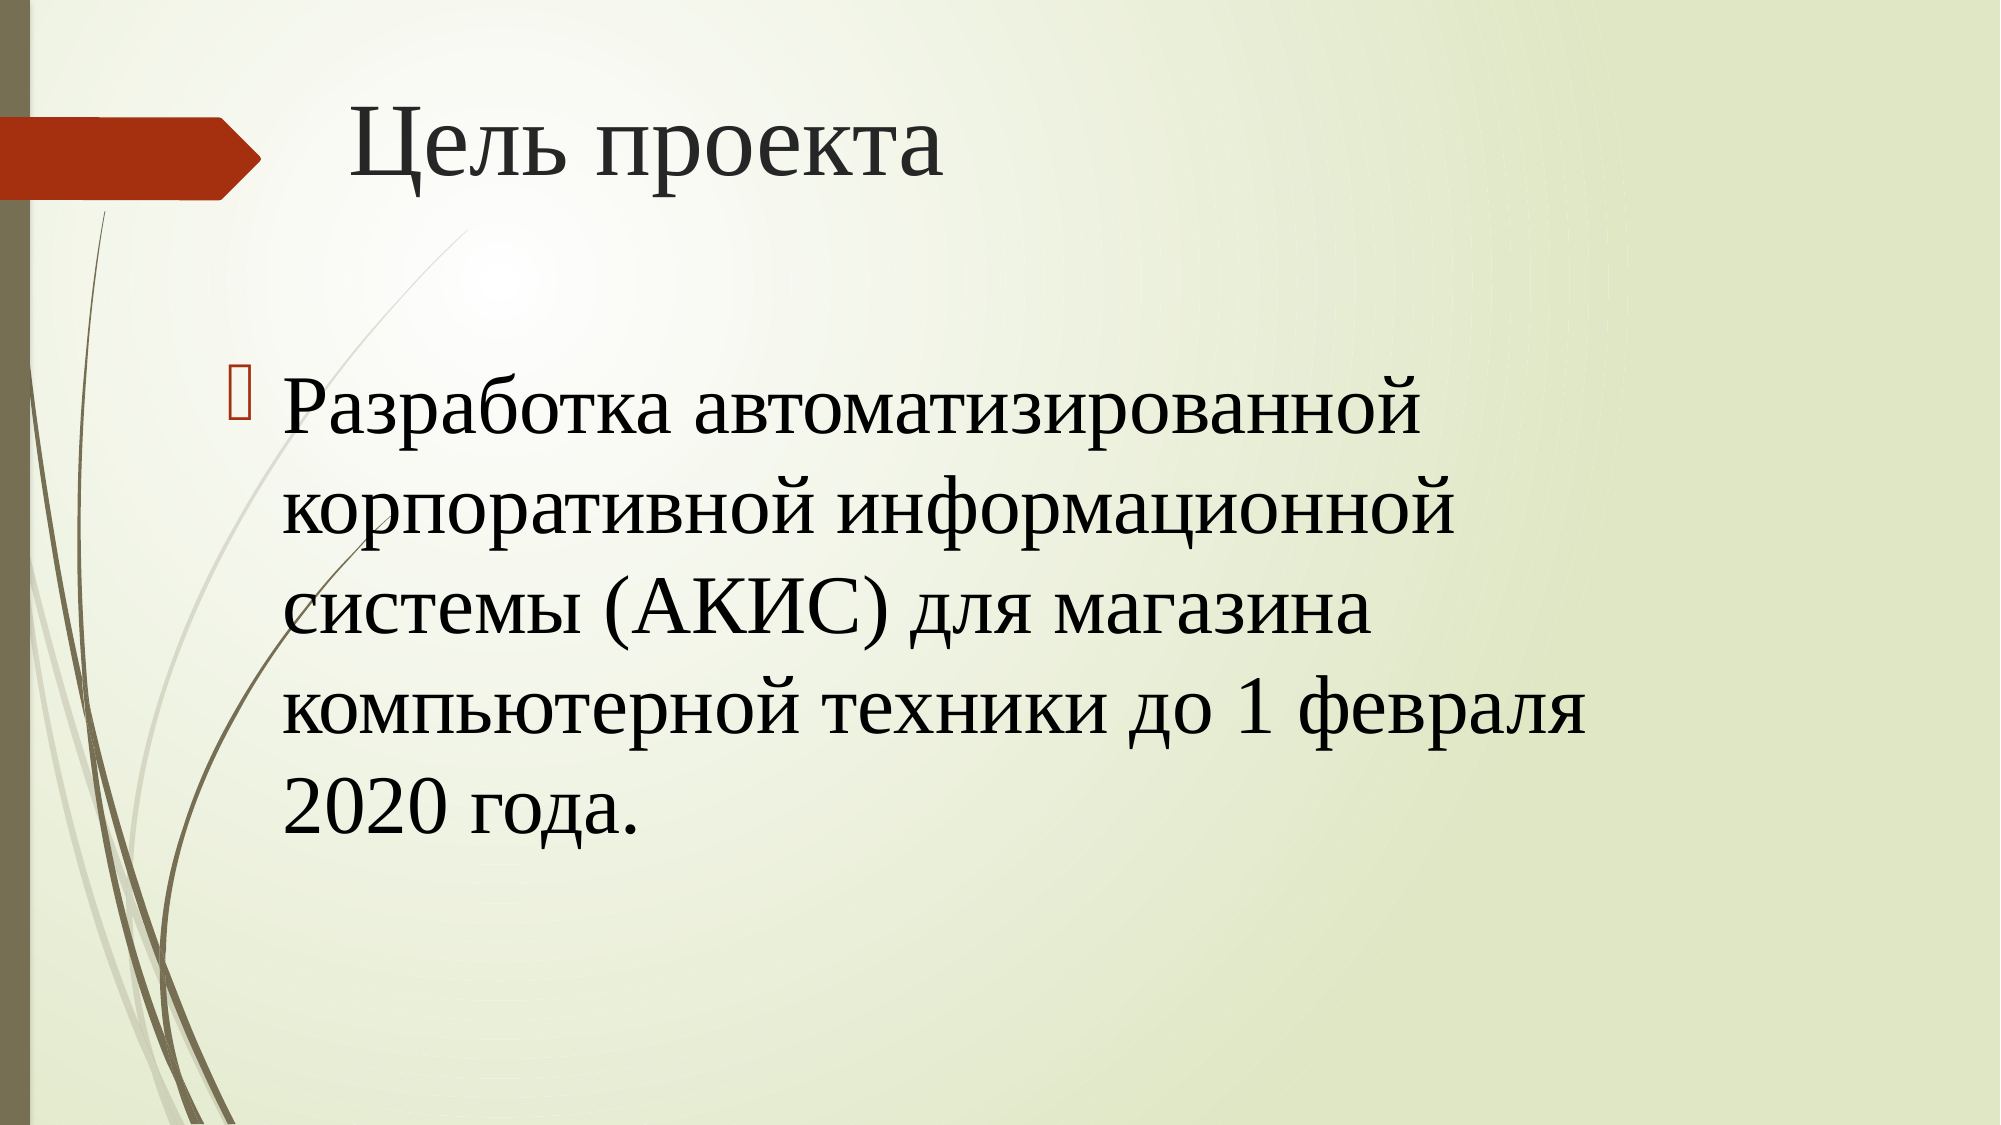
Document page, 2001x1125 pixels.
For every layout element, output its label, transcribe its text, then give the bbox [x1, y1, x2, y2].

list Разработка автоматизированной корпоративной информационной системы (АКИС) для магазина компьютерной техники до 1 февраля 2020 года. [211, 342, 1674, 963]
title Цель проекта [333, 63, 1796, 205]
